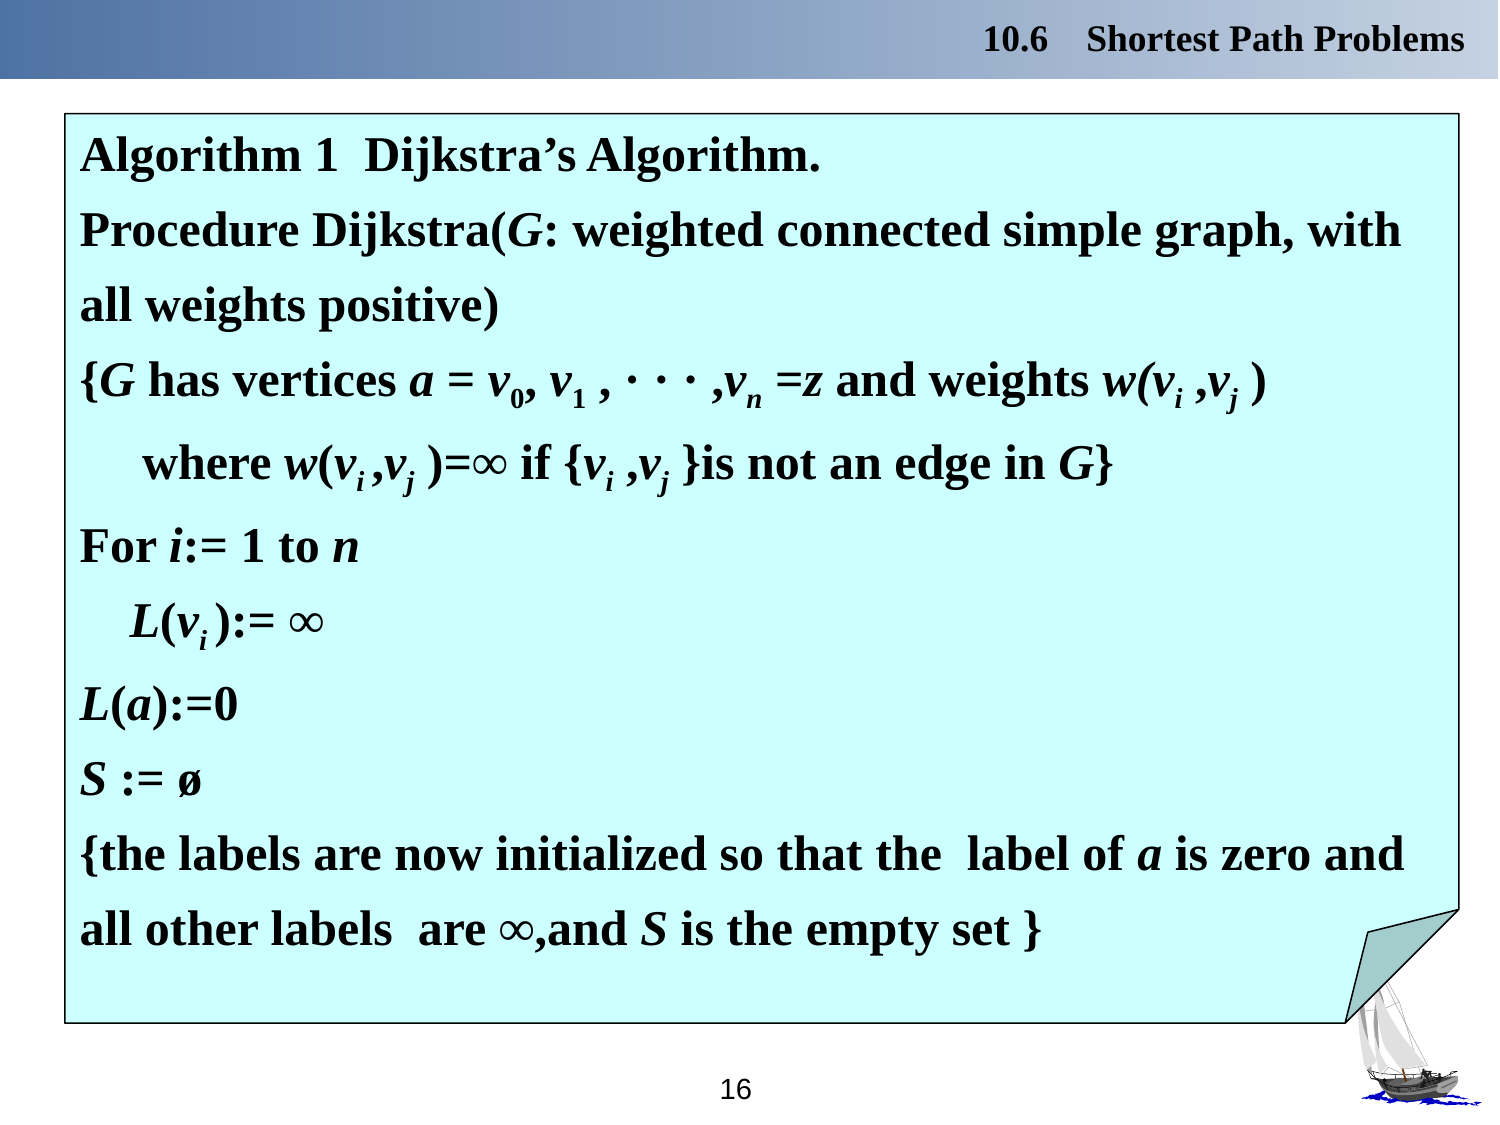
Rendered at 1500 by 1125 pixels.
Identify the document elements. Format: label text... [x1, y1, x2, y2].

text_box Algorithm 1 Dijkstra’s Algorithm. Procedure Dijkstra(G: weighted connected simple graph, with all weights positive) {G has vertices a = v0, v1 , · · · ,vn =z and weights w(vi ,vj ) where w(vi ,vj )=∞ if {vi ,vj }is not an edge in G} For i:= 1 to n L(vi ):= ∞ L(a):=0 S := ø {the labels are now initialized so that the label of a is zero and all other labels are ∞,and S is the empty set } [64, 113, 1459, 1024]
slide_number 16 [666, 1049, 768, 1125]
text_box 10.6 Shortest Path Problems [597, 6, 1490, 66]
picture [0, 0, 1500, 79]
